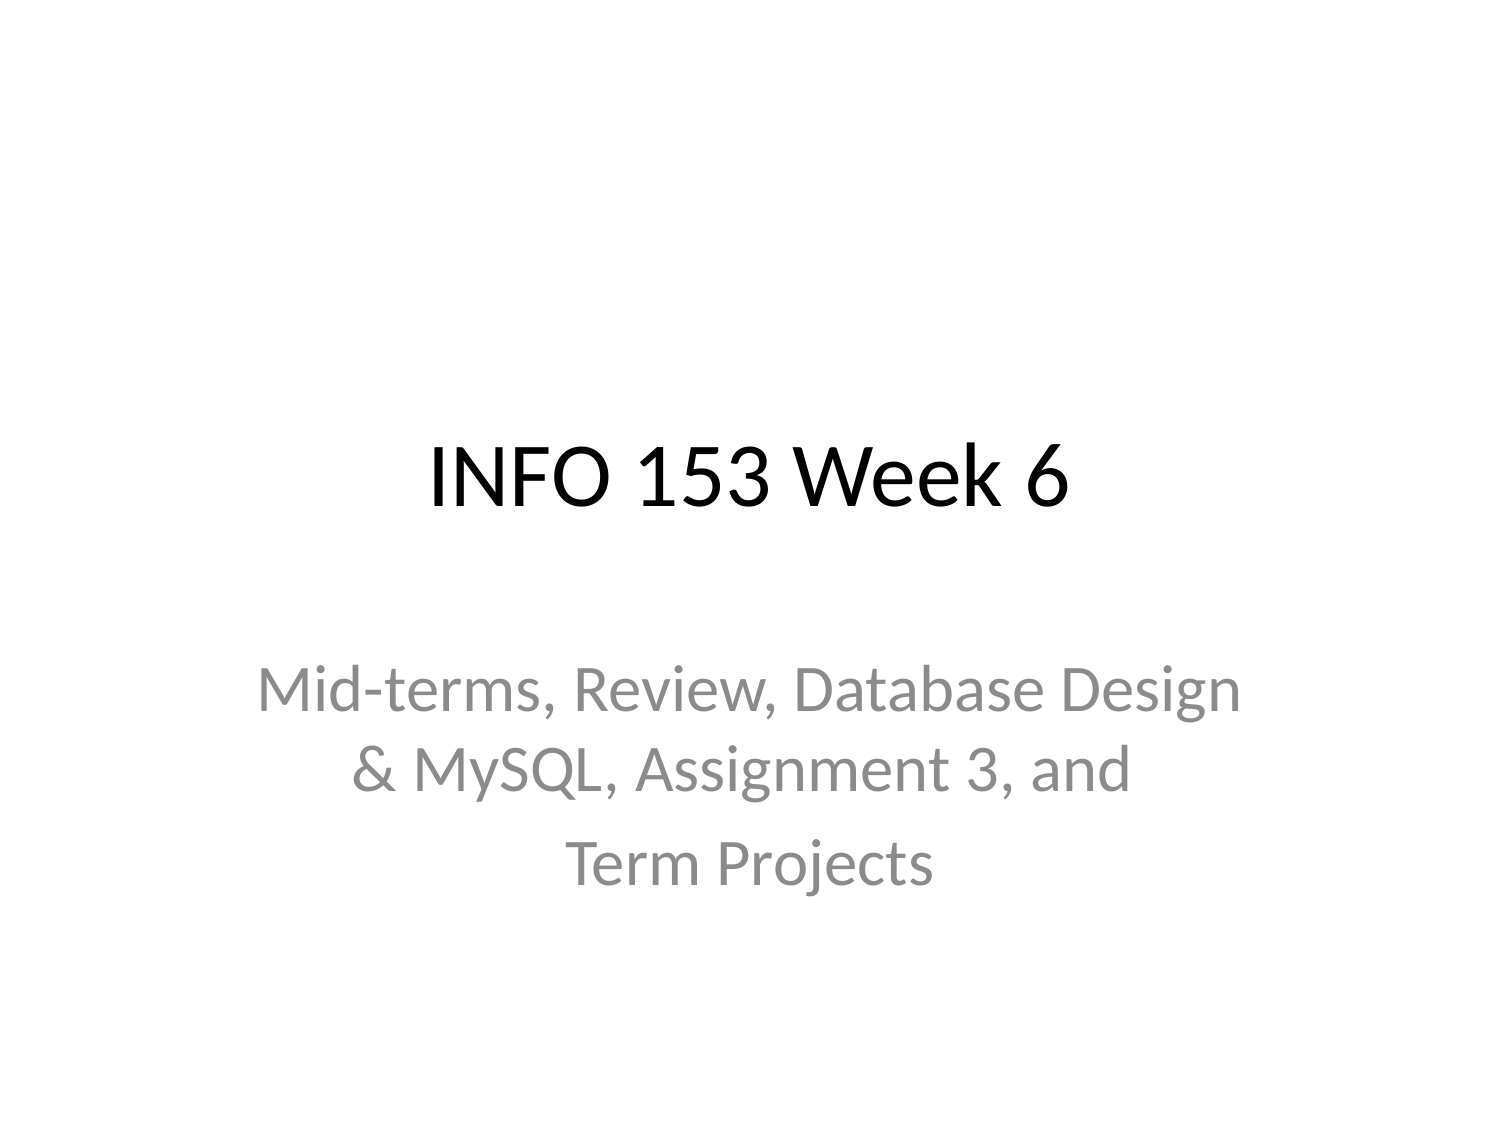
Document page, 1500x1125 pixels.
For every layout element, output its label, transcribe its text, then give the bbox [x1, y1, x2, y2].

subtitle Mid-terms, Review, Database Design & MySQL, Assignment 3, and Term Projects [225, 637, 1275, 925]
title INFO 153 Week 6 [112, 349, 1388, 591]
